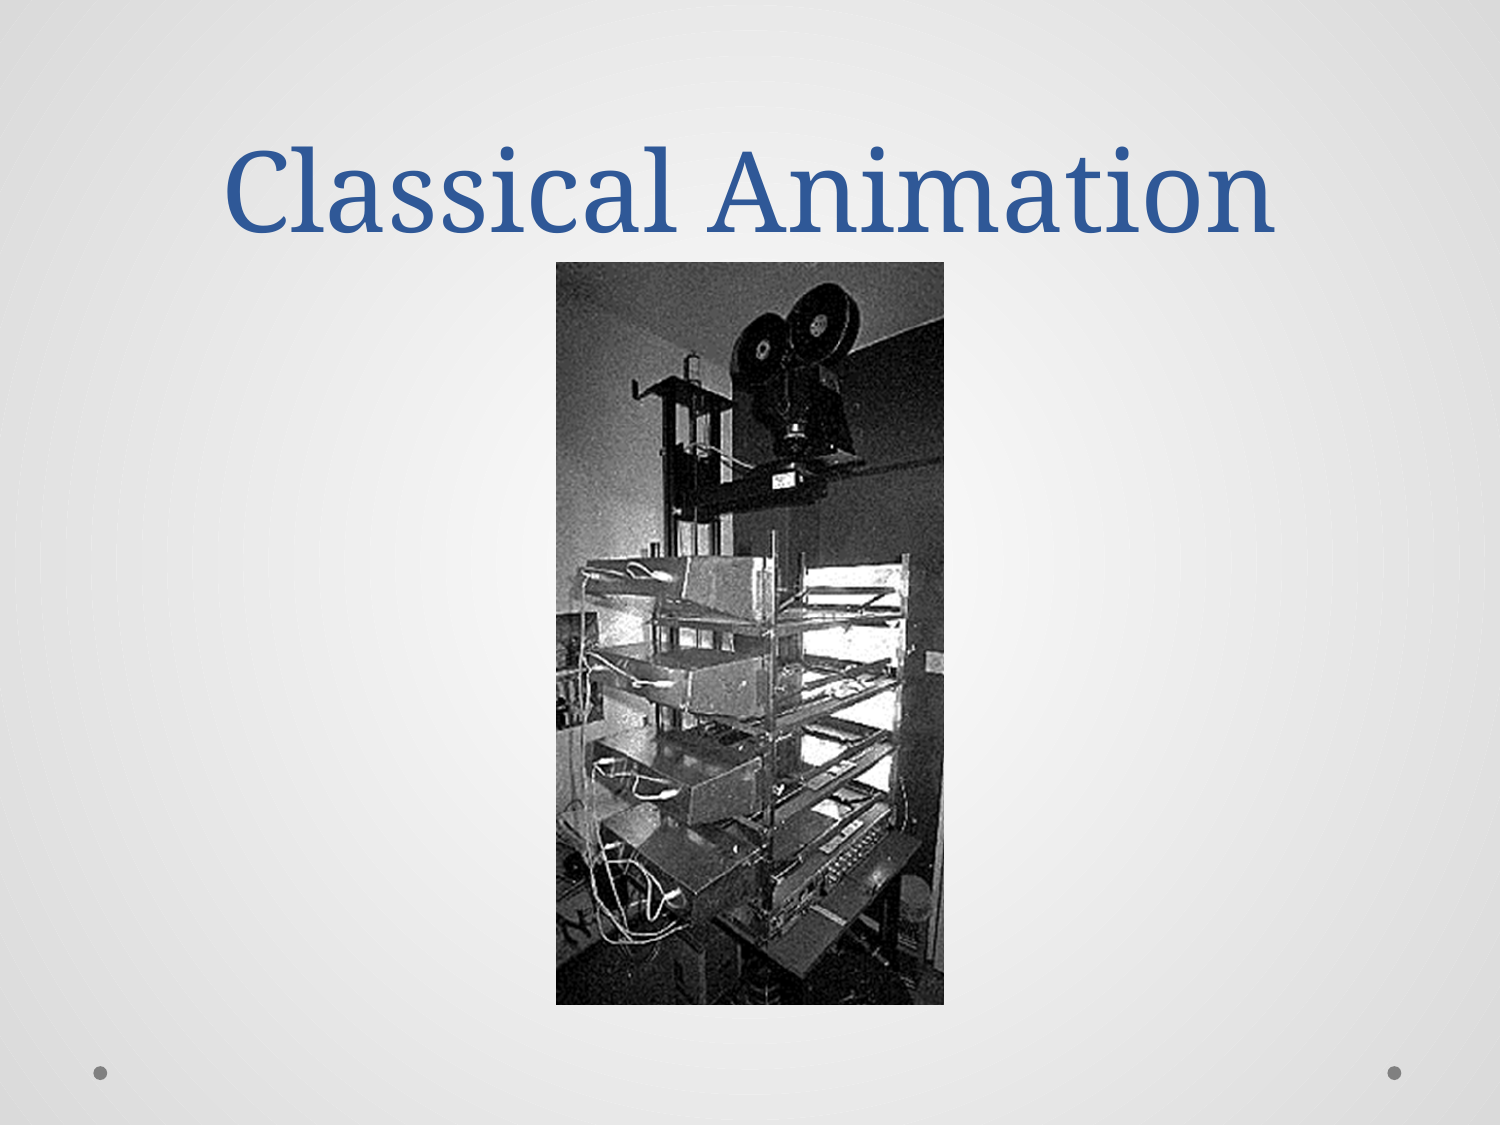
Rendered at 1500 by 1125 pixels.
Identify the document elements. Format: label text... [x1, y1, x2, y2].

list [556, 262, 944, 1006]
title Classical Animation [75, 0, 1425, 263]
